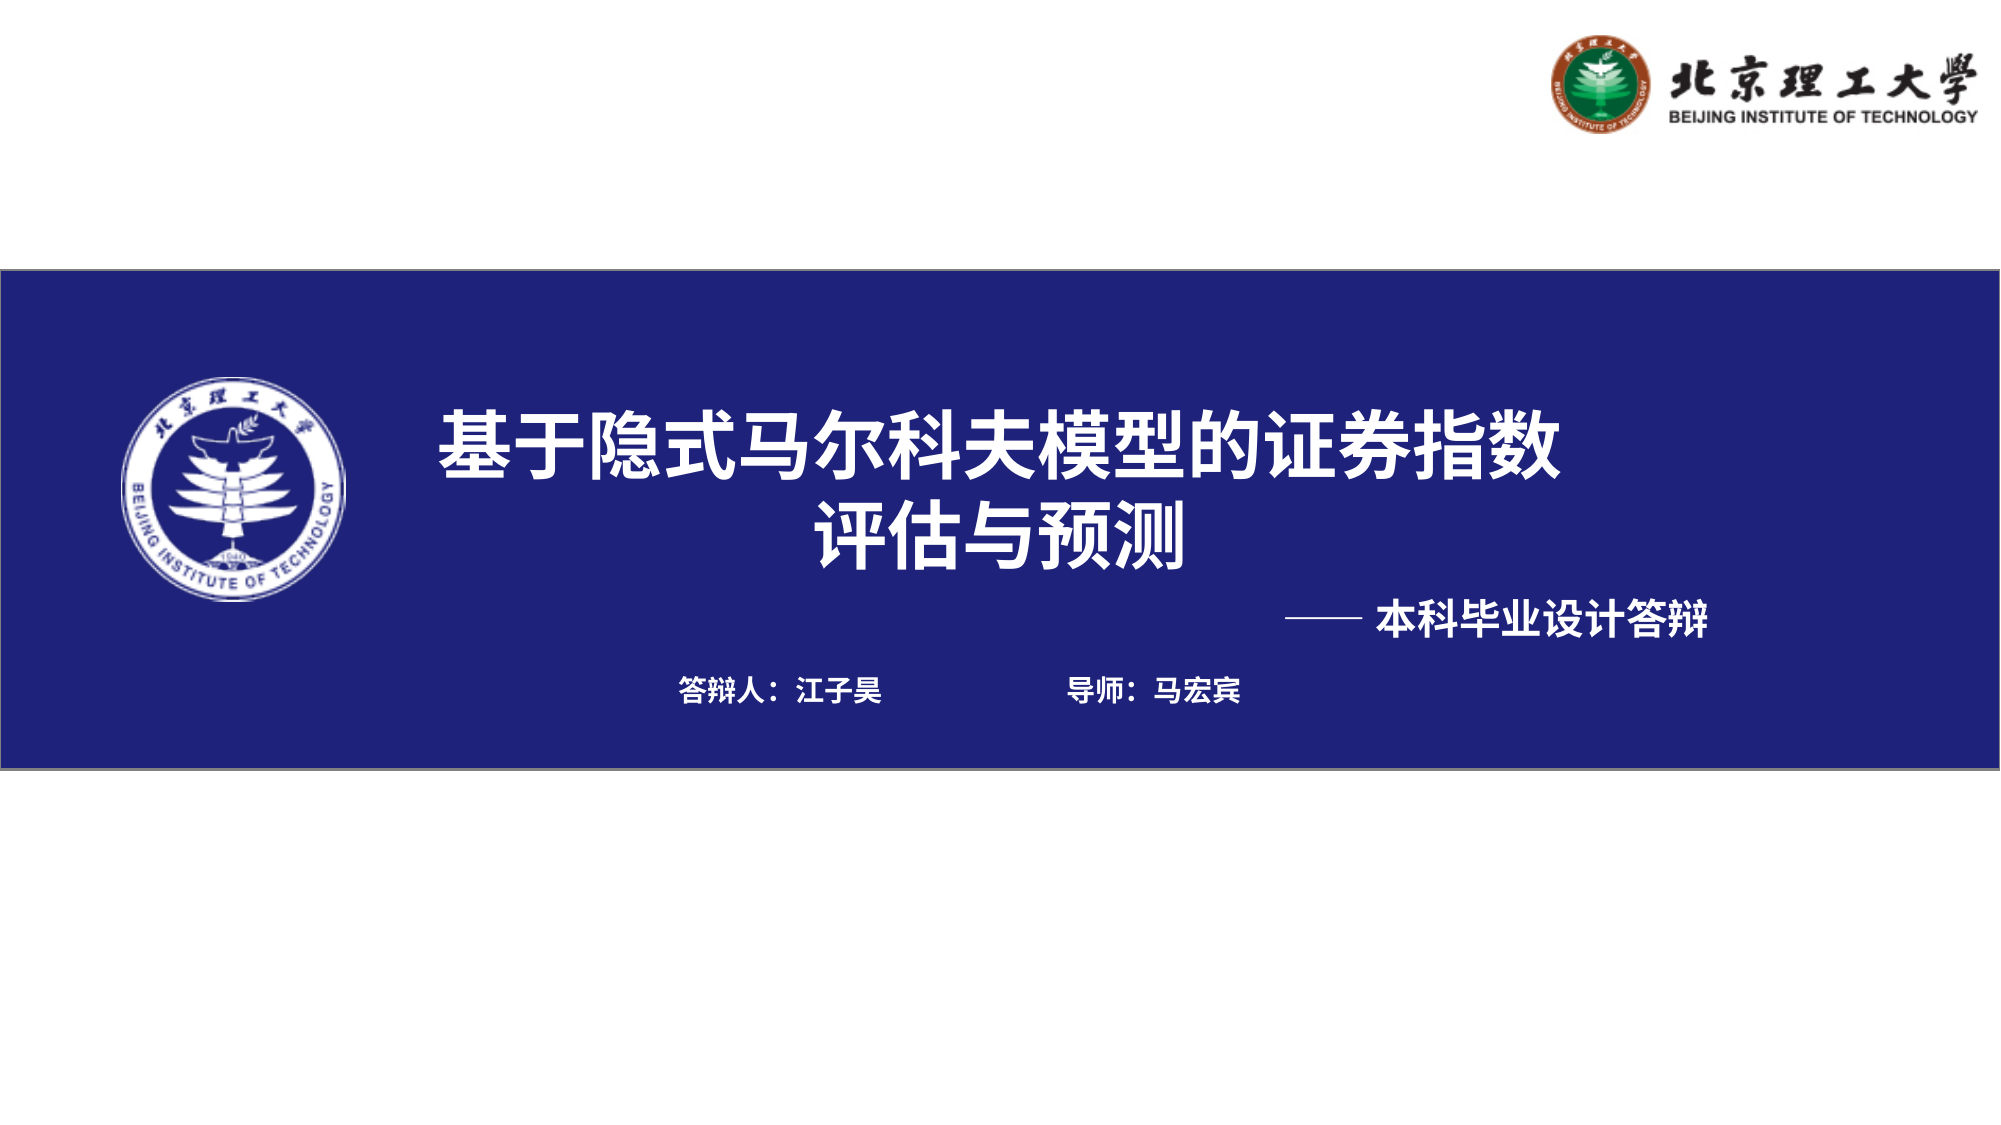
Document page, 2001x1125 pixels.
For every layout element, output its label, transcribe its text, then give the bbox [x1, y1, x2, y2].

picture [121, 377, 346, 602]
text_box 答辩人：江子昊 [669, 668, 892, 712]
text_box 基于隐式马尔科夫模型的证券指数评估与预测 [407, 398, 1593, 579]
text_box [0, 269, 2000, 771]
picture [1551, 35, 1978, 134]
text_box 导师：马宏宾 [1057, 668, 1348, 712]
text_box ——本科毕业设计答辩 [1069, 593, 1922, 644]
